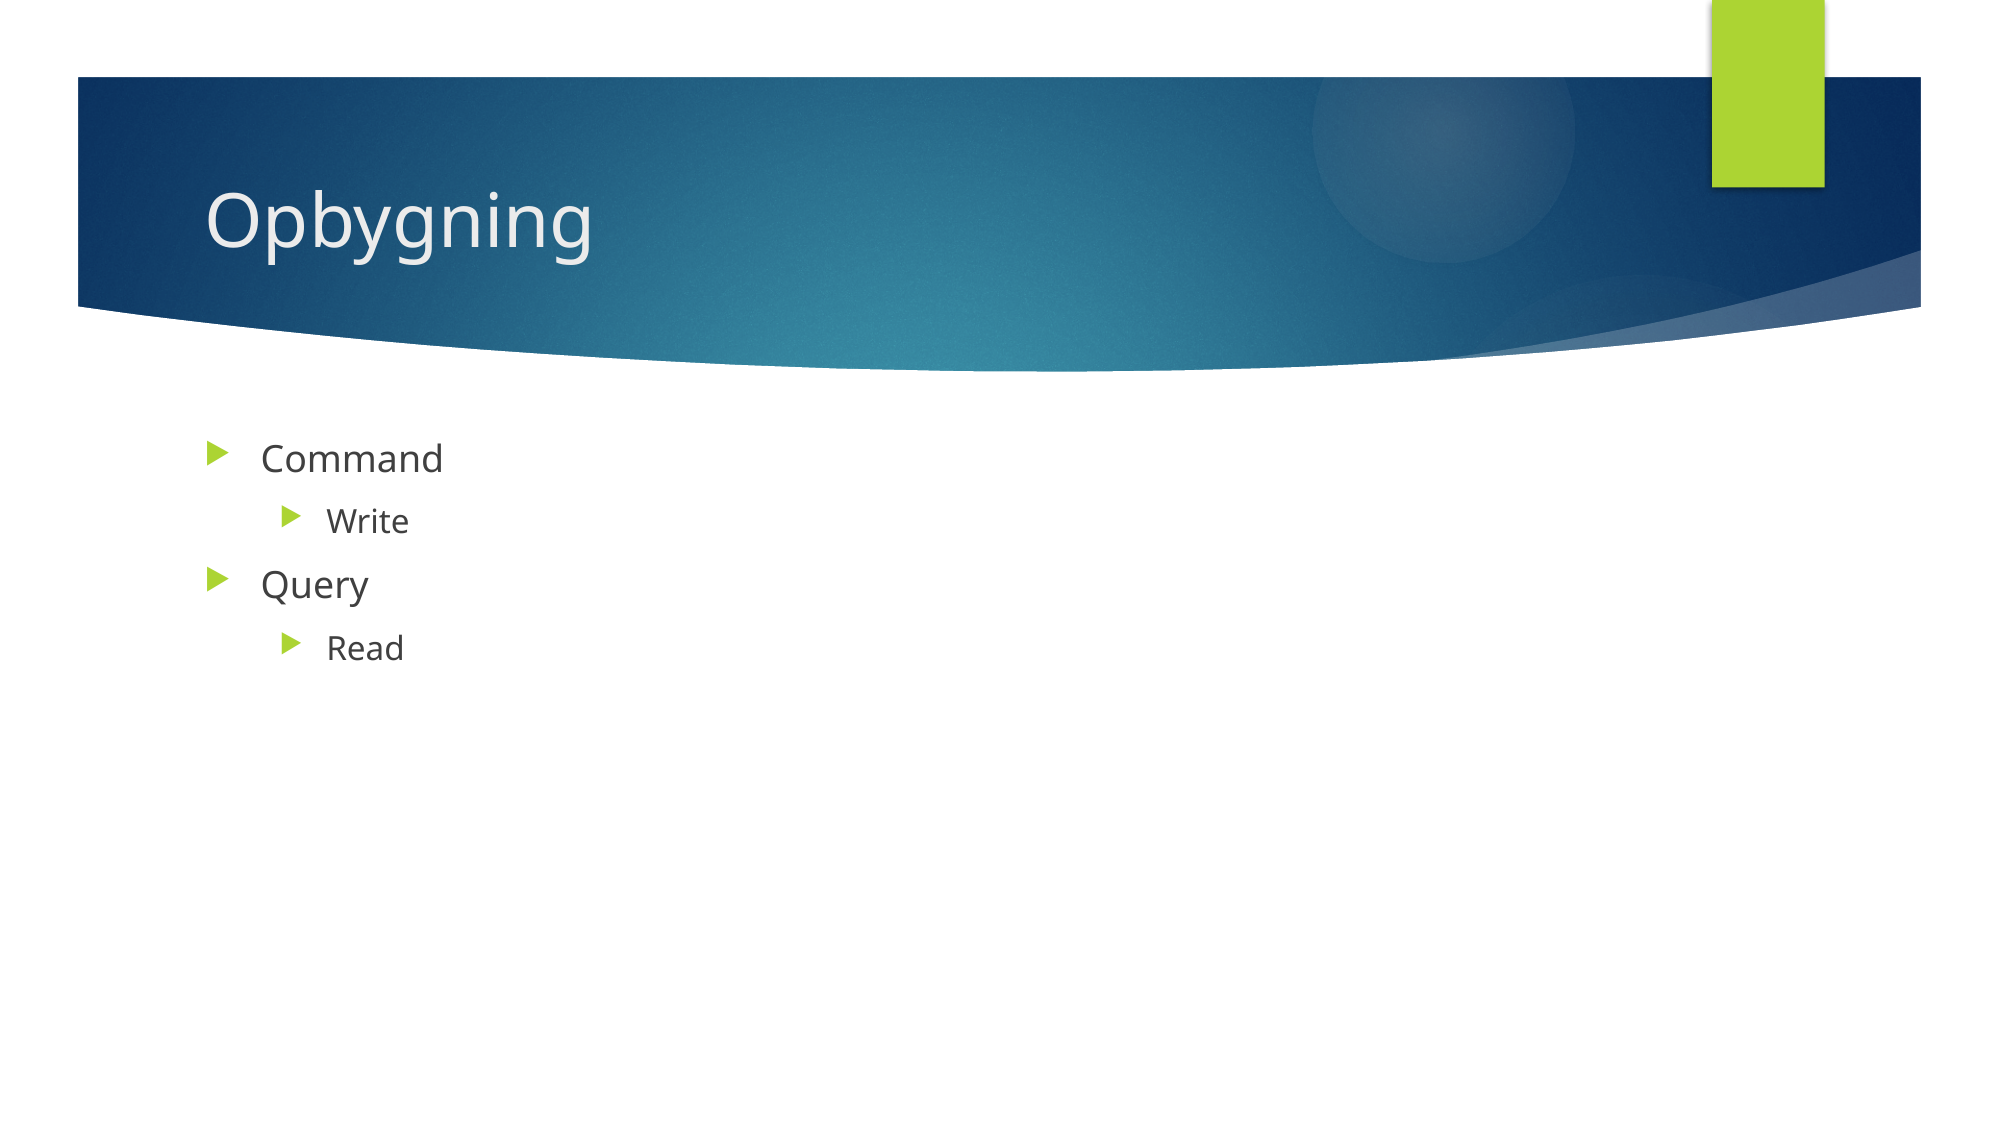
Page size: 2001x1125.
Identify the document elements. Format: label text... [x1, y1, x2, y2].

title Opbygning [189, 159, 1627, 276]
list Command Write Query Read [189, 427, 1627, 988]
